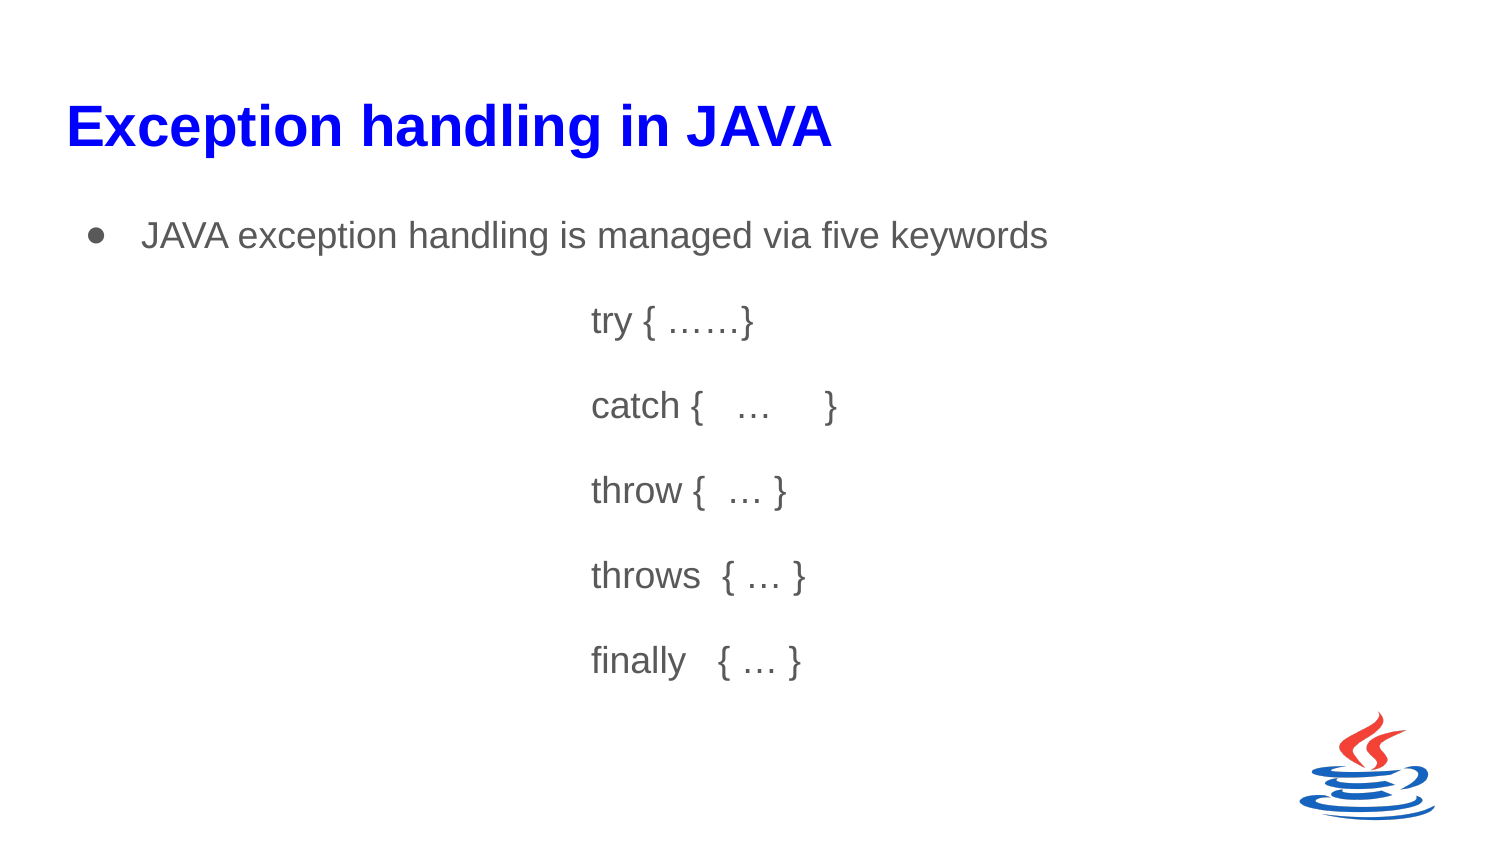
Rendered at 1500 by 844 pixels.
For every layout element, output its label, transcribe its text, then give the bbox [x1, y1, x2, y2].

list JAVA exception handling is managed via five keywords try { ……} catch { … } throw { … } throws { … } finally { … } [51, 189, 1449, 750]
picture [1258, 700, 1475, 831]
title Exception handling in JAVA [51, 72, 1449, 167]
